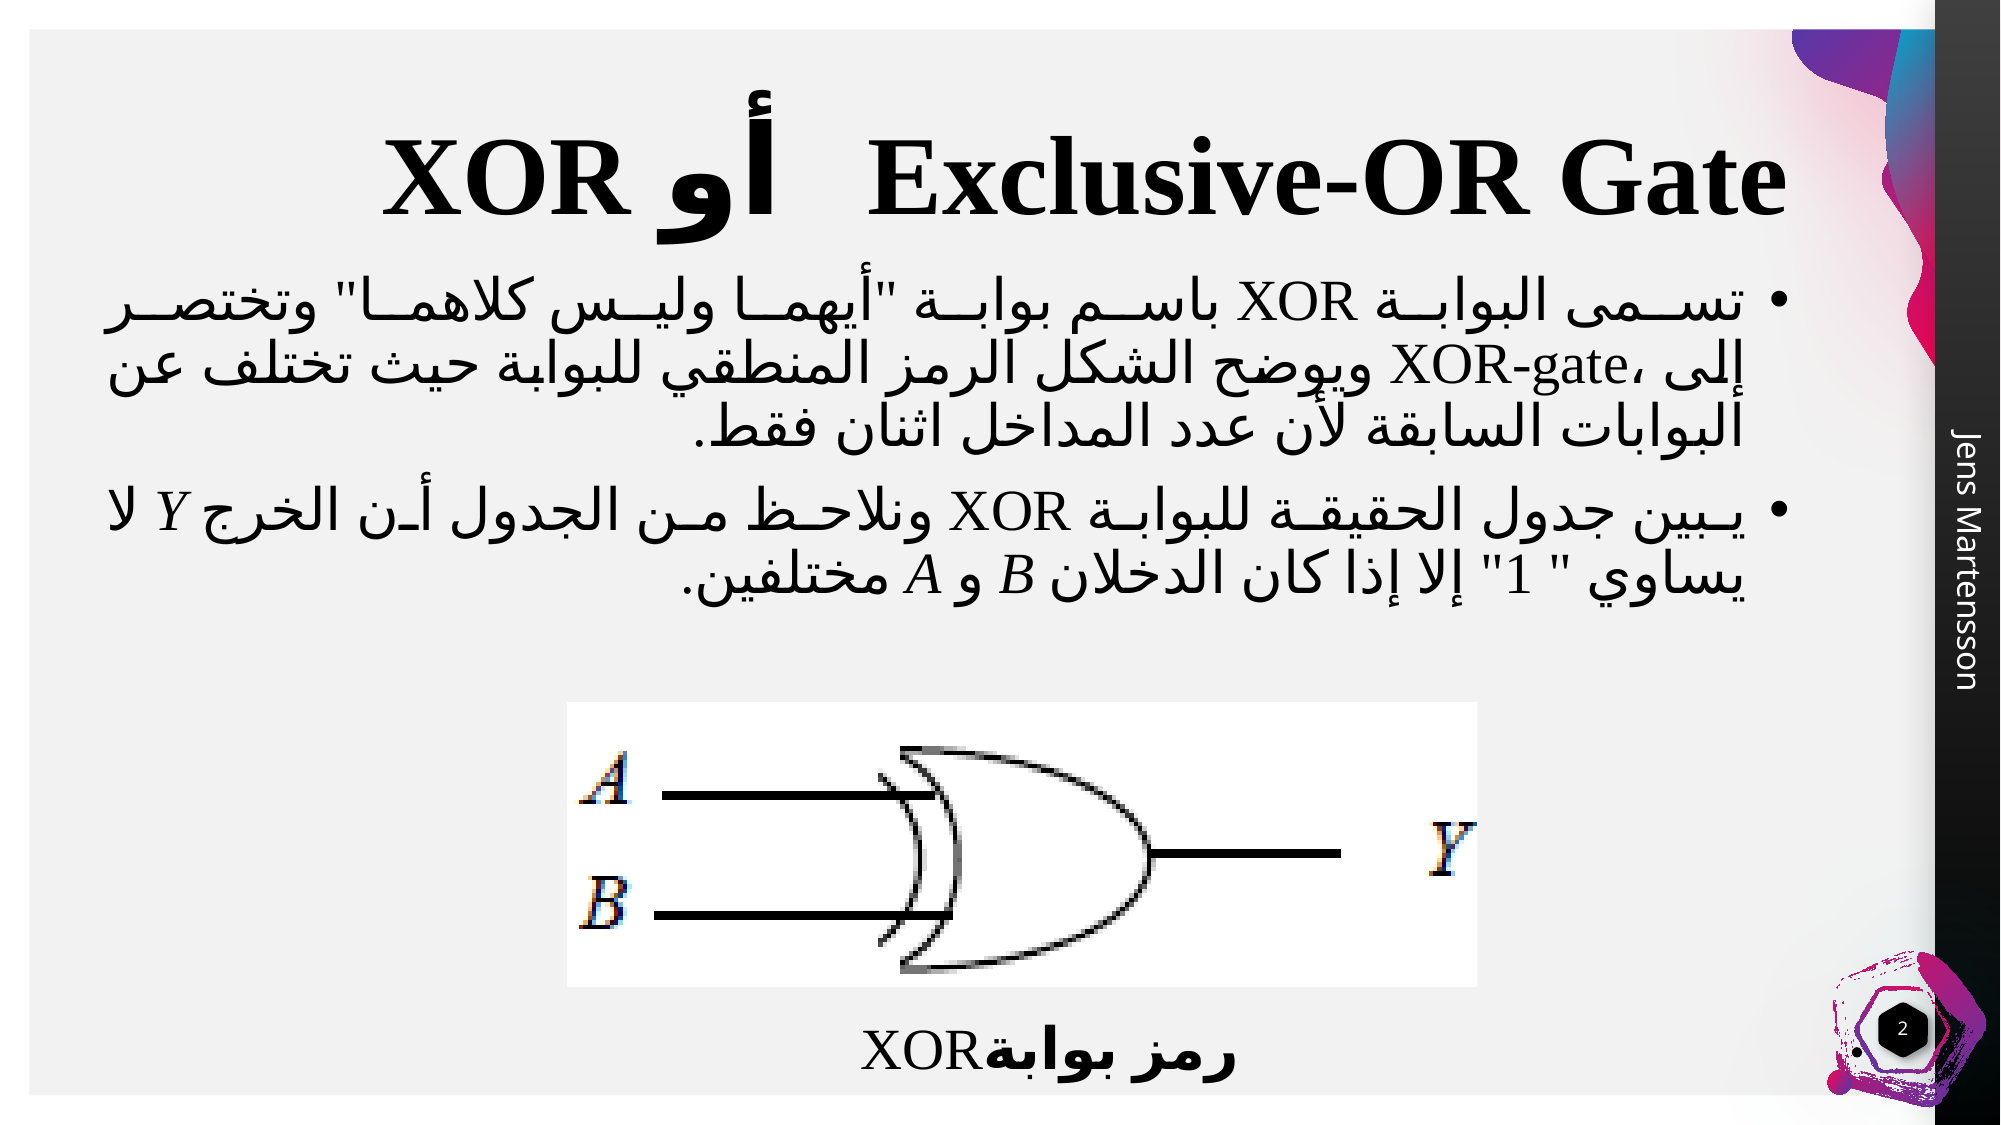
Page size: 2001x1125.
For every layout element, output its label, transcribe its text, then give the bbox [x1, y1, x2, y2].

picture [566, 702, 1478, 987]
text_box رمز بوابةXOR [765, 1003, 1254, 1089]
list تسمى البوابة XOR باسم بوابة "أيهما وليس كلاهما" وتختصر إلى ،XOR-gate ويوضح الشكل الرمز المنطقي للبوابة حيث تختلف عن البوابات السابقة لأن عدد المداخل اثنان فقط. يبين جدول الحقيقة للبوابة XOR ونلاحظ من الجدول أن الخرج Y لا يساوي " 1" إلا إذا كان الدخلان B و A مختلفين. [106, 270, 1790, 1004]
slide_number 2 [1872, 1001, 1934, 1057]
title Exclusive-OR Gate أو XOR [106, 106, 1790, 225]
